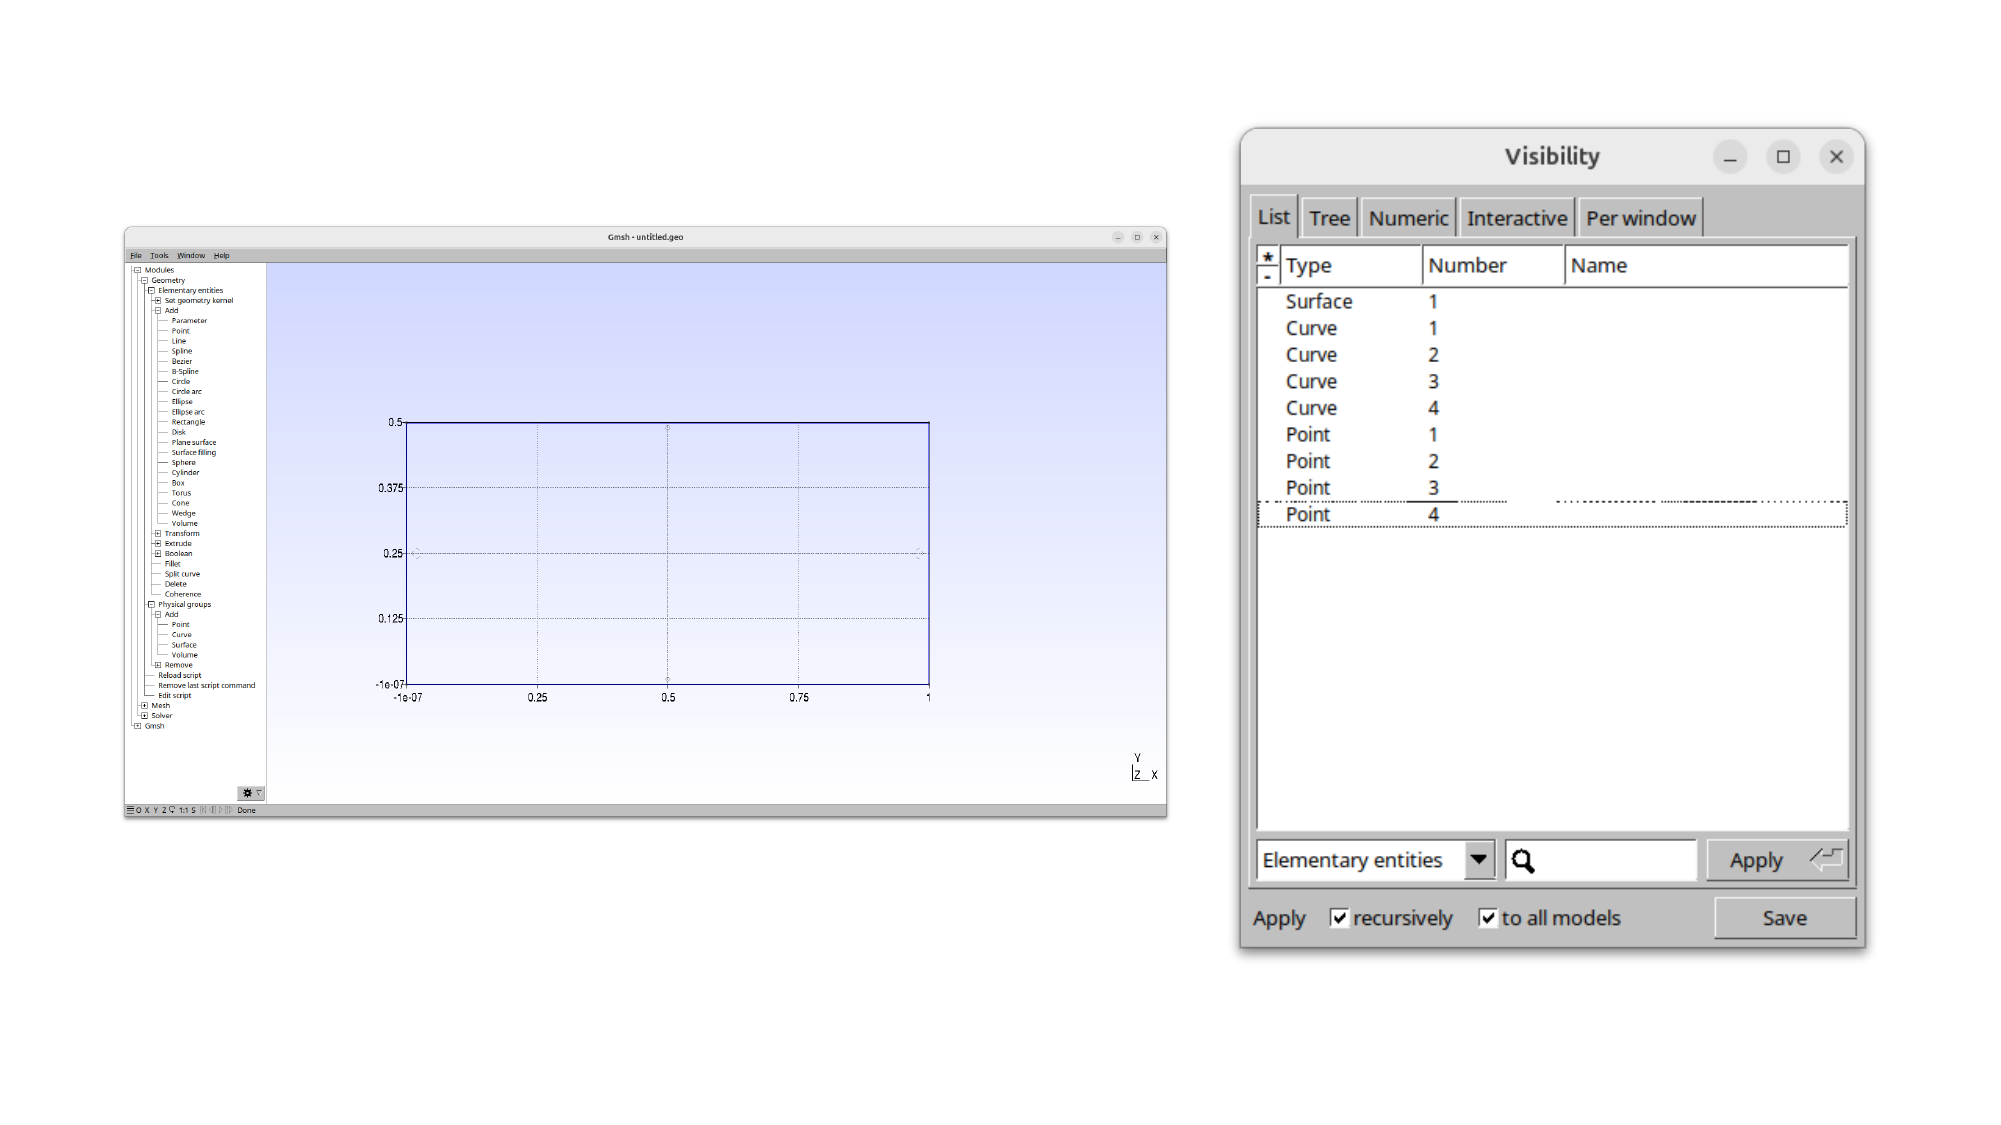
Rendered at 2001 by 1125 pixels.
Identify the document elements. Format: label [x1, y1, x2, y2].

picture [1219, 110, 1887, 974]
picture [117, 220, 1174, 826]
